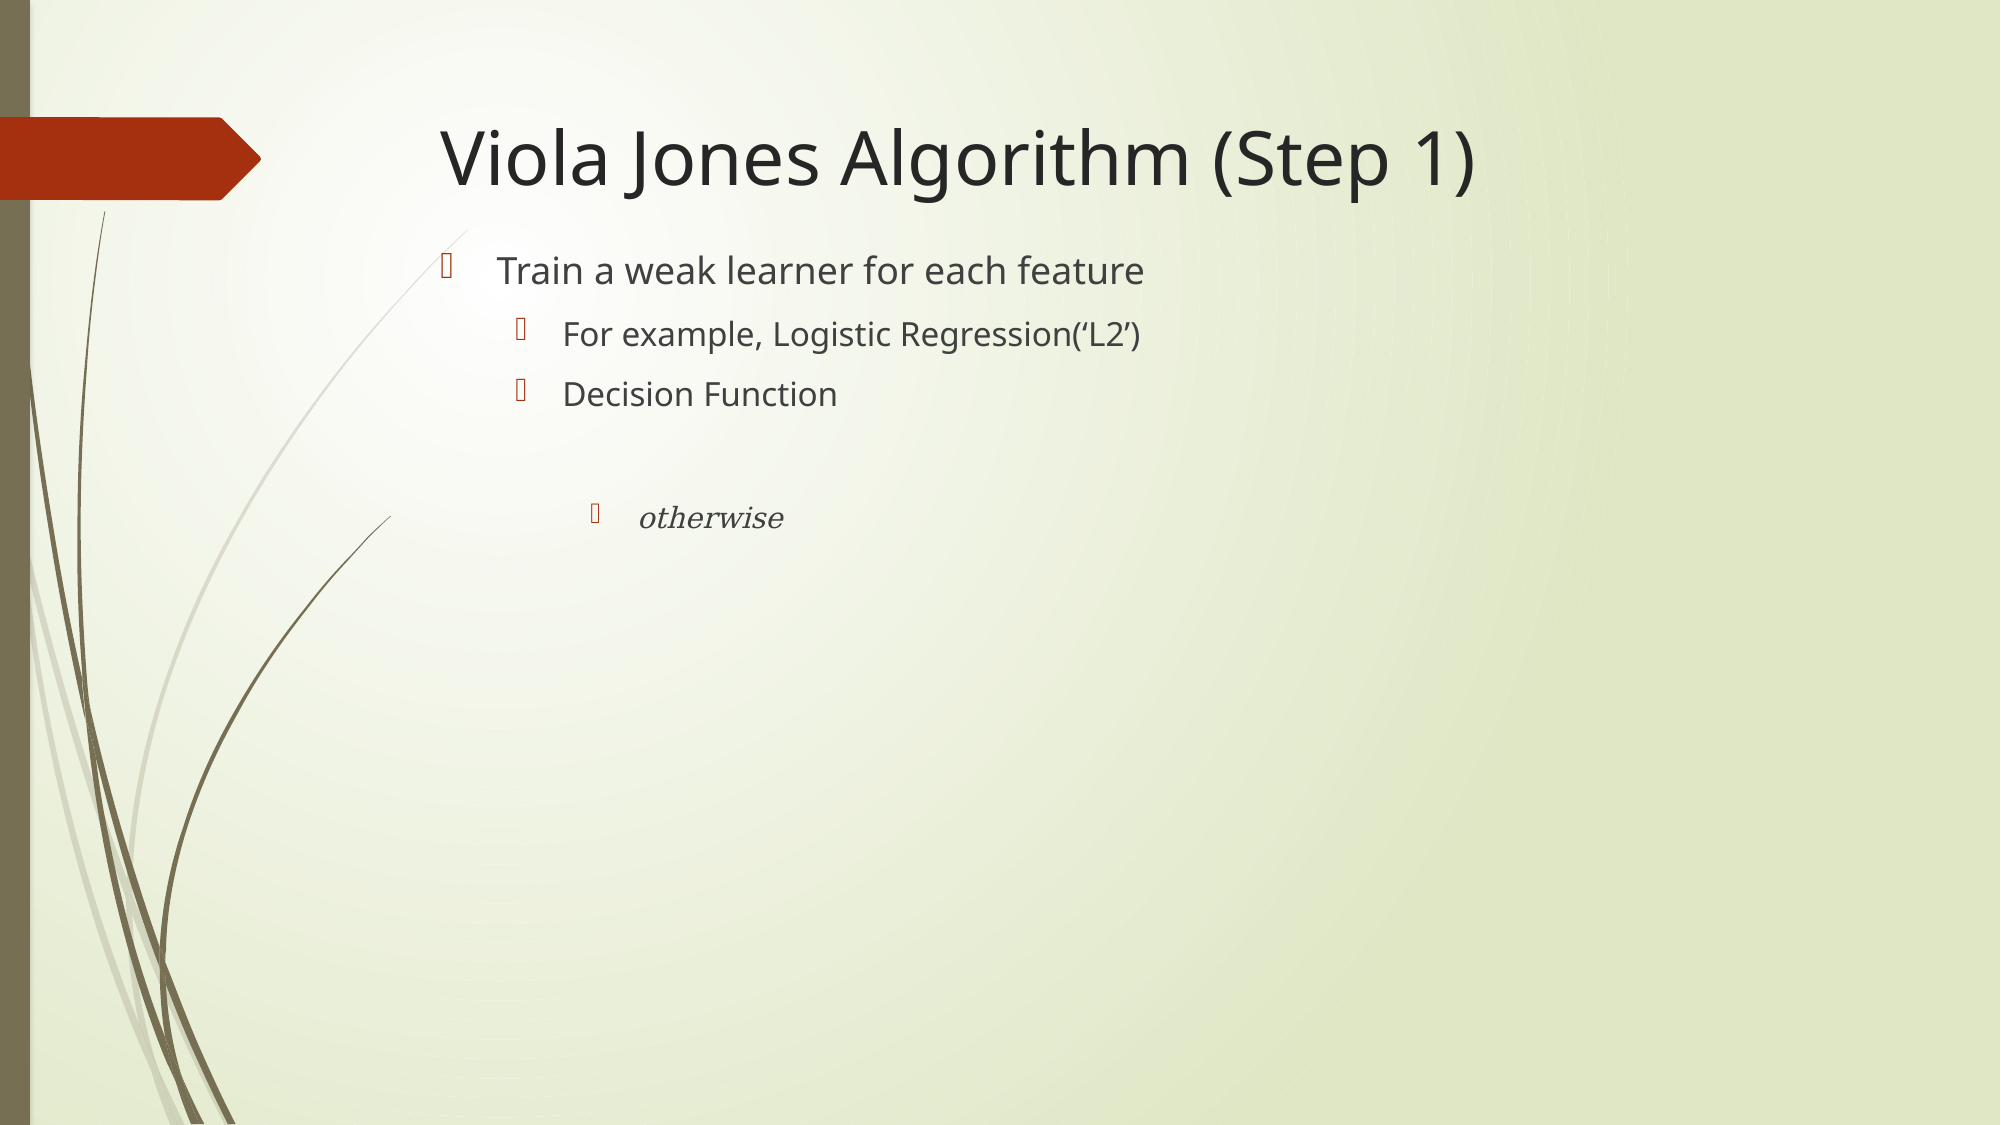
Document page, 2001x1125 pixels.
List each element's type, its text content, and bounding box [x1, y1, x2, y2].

title Viola Jones Algorithm (Step 1) [425, 102, 1888, 313]
